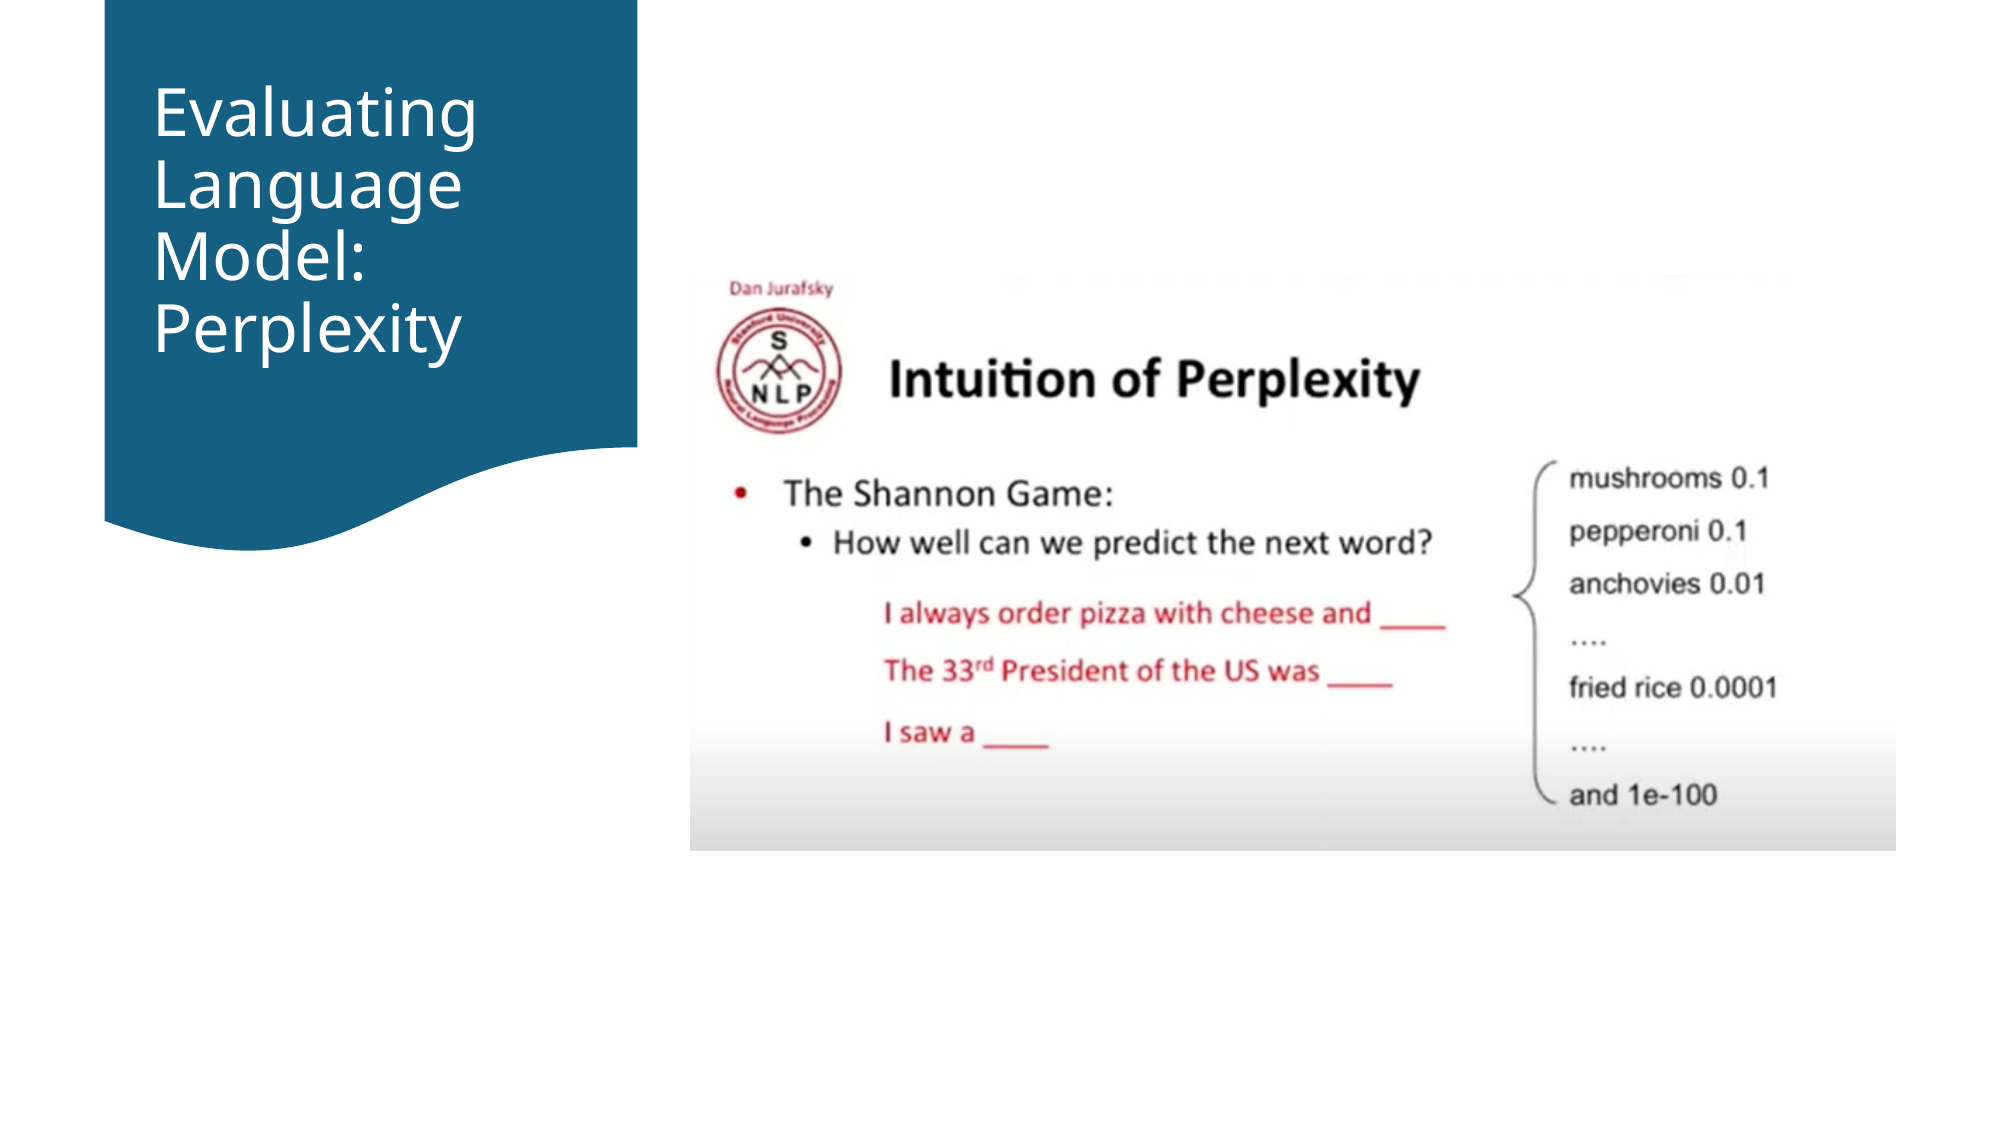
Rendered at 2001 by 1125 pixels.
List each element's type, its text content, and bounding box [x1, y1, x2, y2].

title Evaluating Language Model: Perplexity [137, 28, 604, 417]
text_box [103, 0, 640, 553]
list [689, 274, 1897, 851]
